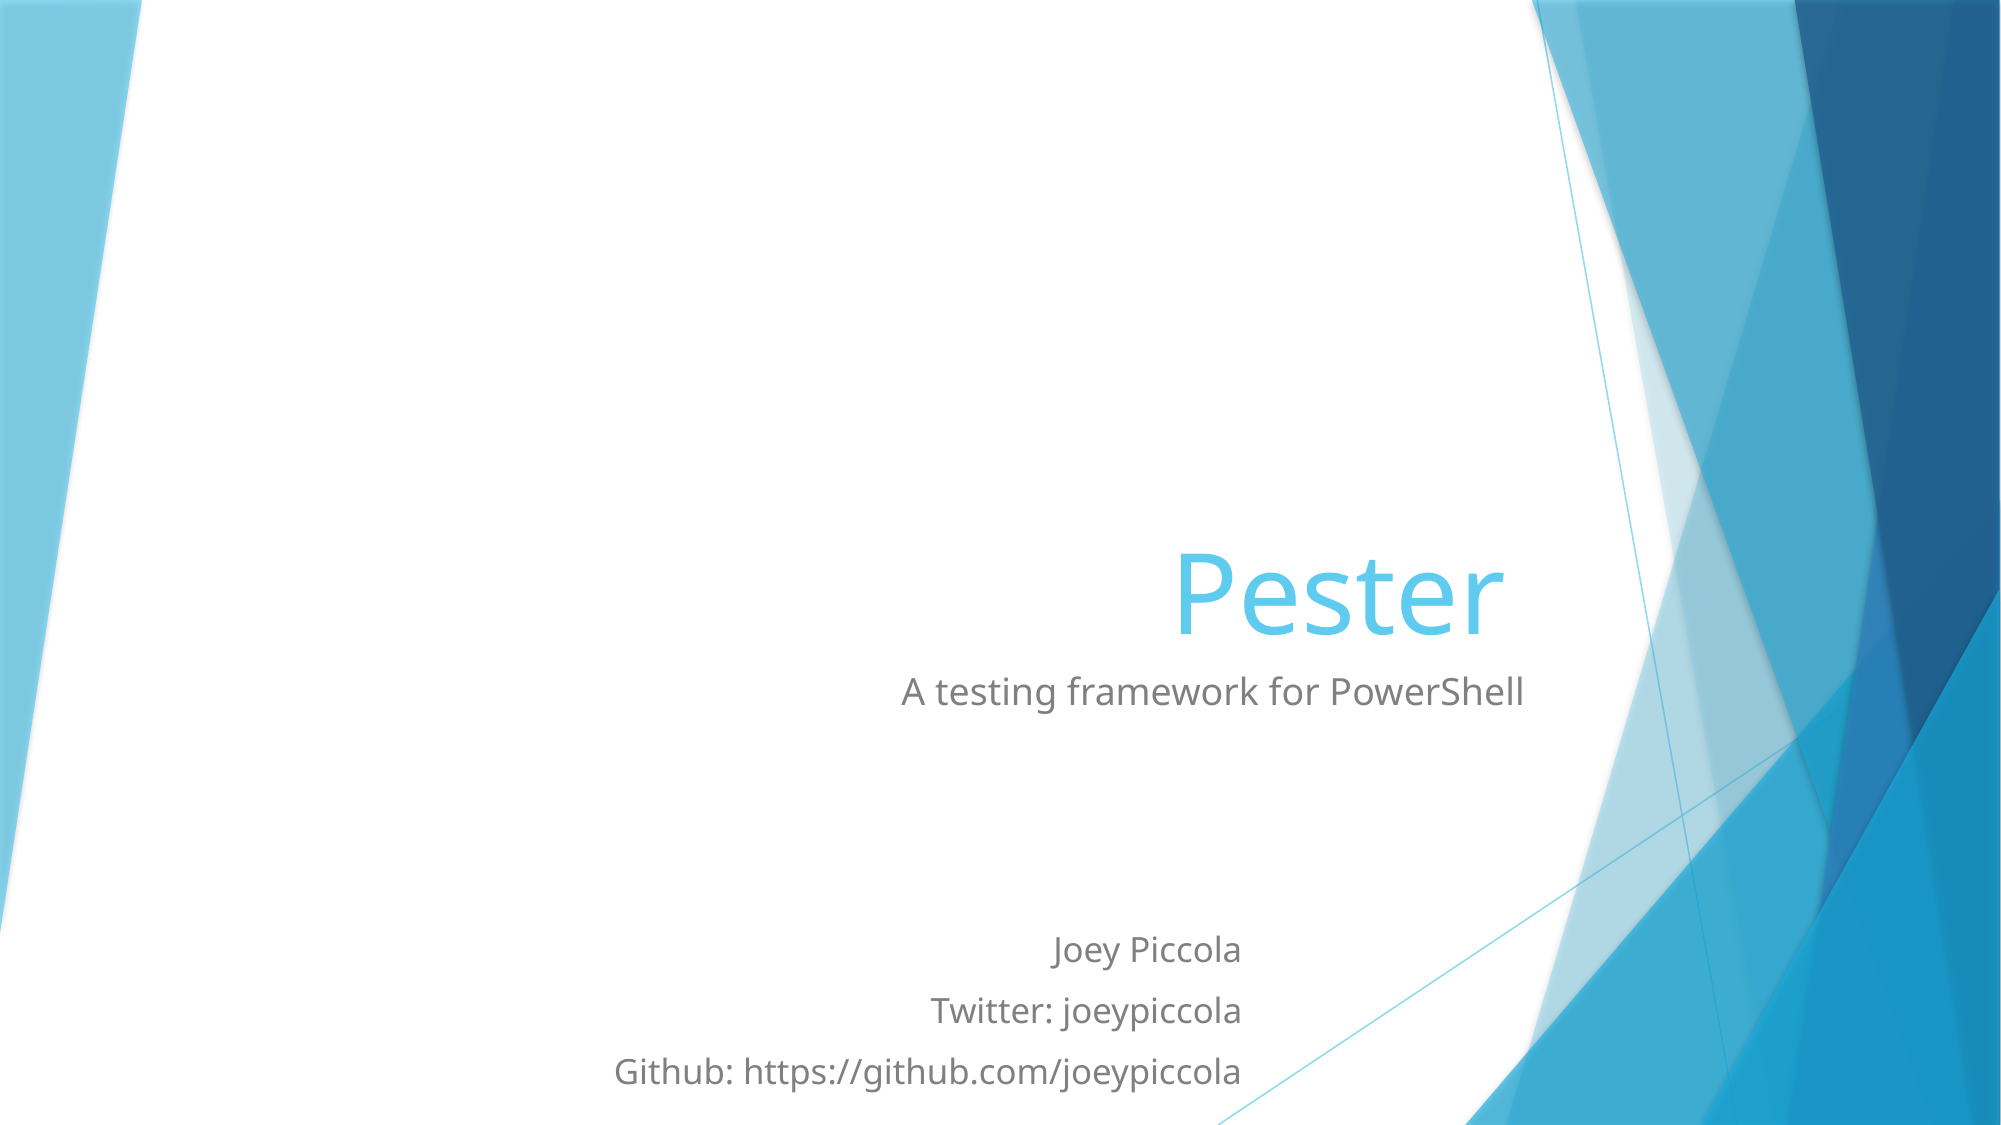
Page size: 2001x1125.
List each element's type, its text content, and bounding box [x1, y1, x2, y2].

title Pester [247, 394, 1522, 665]
text_box Joey Piccola Twitter: joeypiccola Github: https://github.com/joeypiccola [0, 919, 1258, 1100]
subtitle A testing framework for PowerShell [266, 660, 1541, 840]
